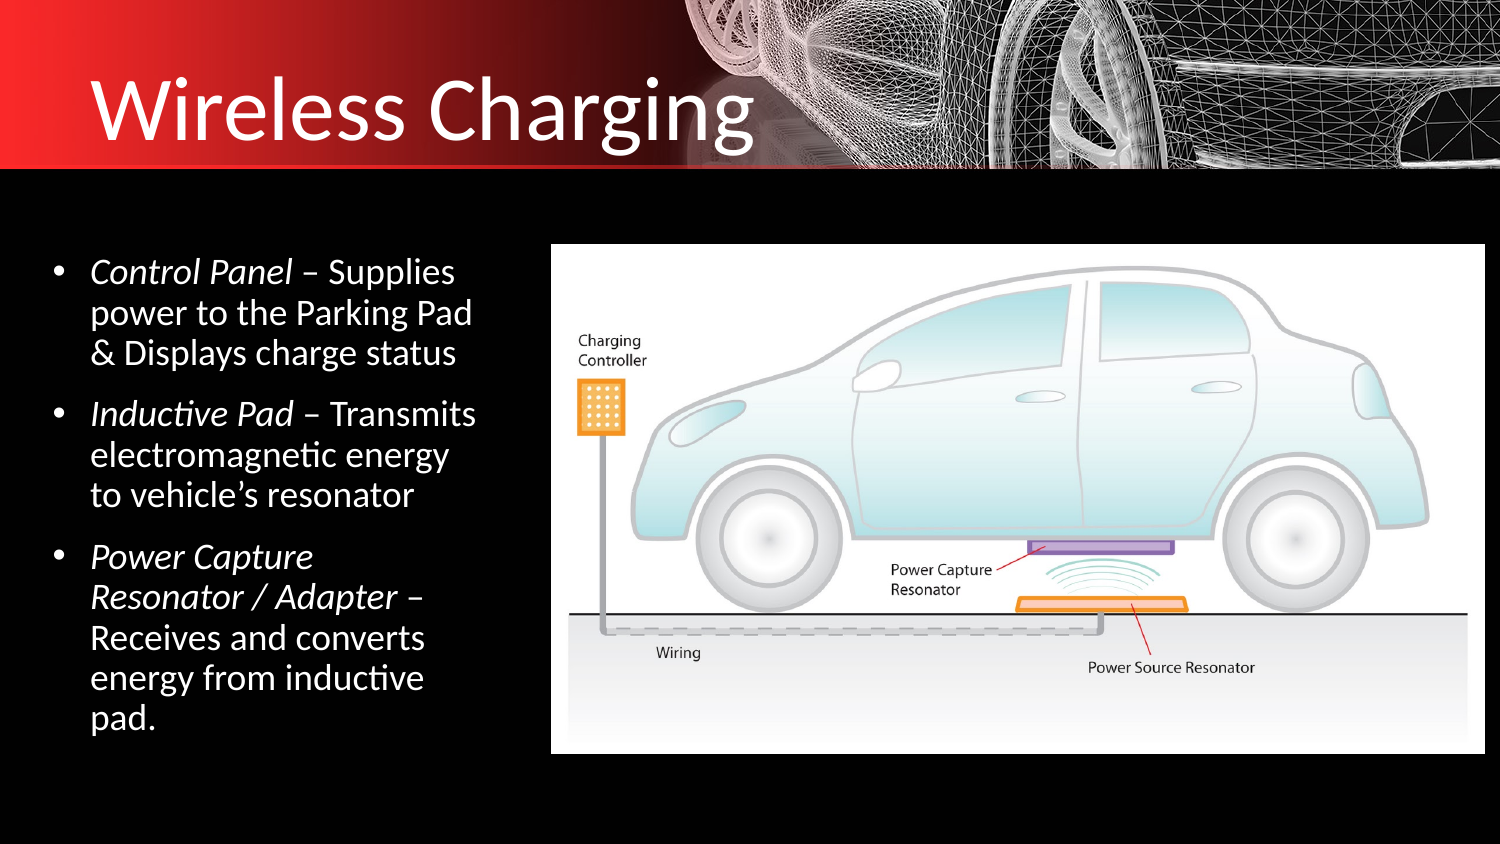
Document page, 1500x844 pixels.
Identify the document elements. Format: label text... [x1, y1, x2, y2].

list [551, 244, 1485, 754]
title Wireless Charging [75, 33, 1425, 175]
list Control Panel – Supplies power to the Parking Pad & Displays charge status Inductive Pad – Transmits electromagnetic energy to vehicle’s resonator Power Capture Resonator / Adapter – Receives and converts energy from inductive pad. [37, 244, 506, 802]
picture [0, 0, 1500, 844]
